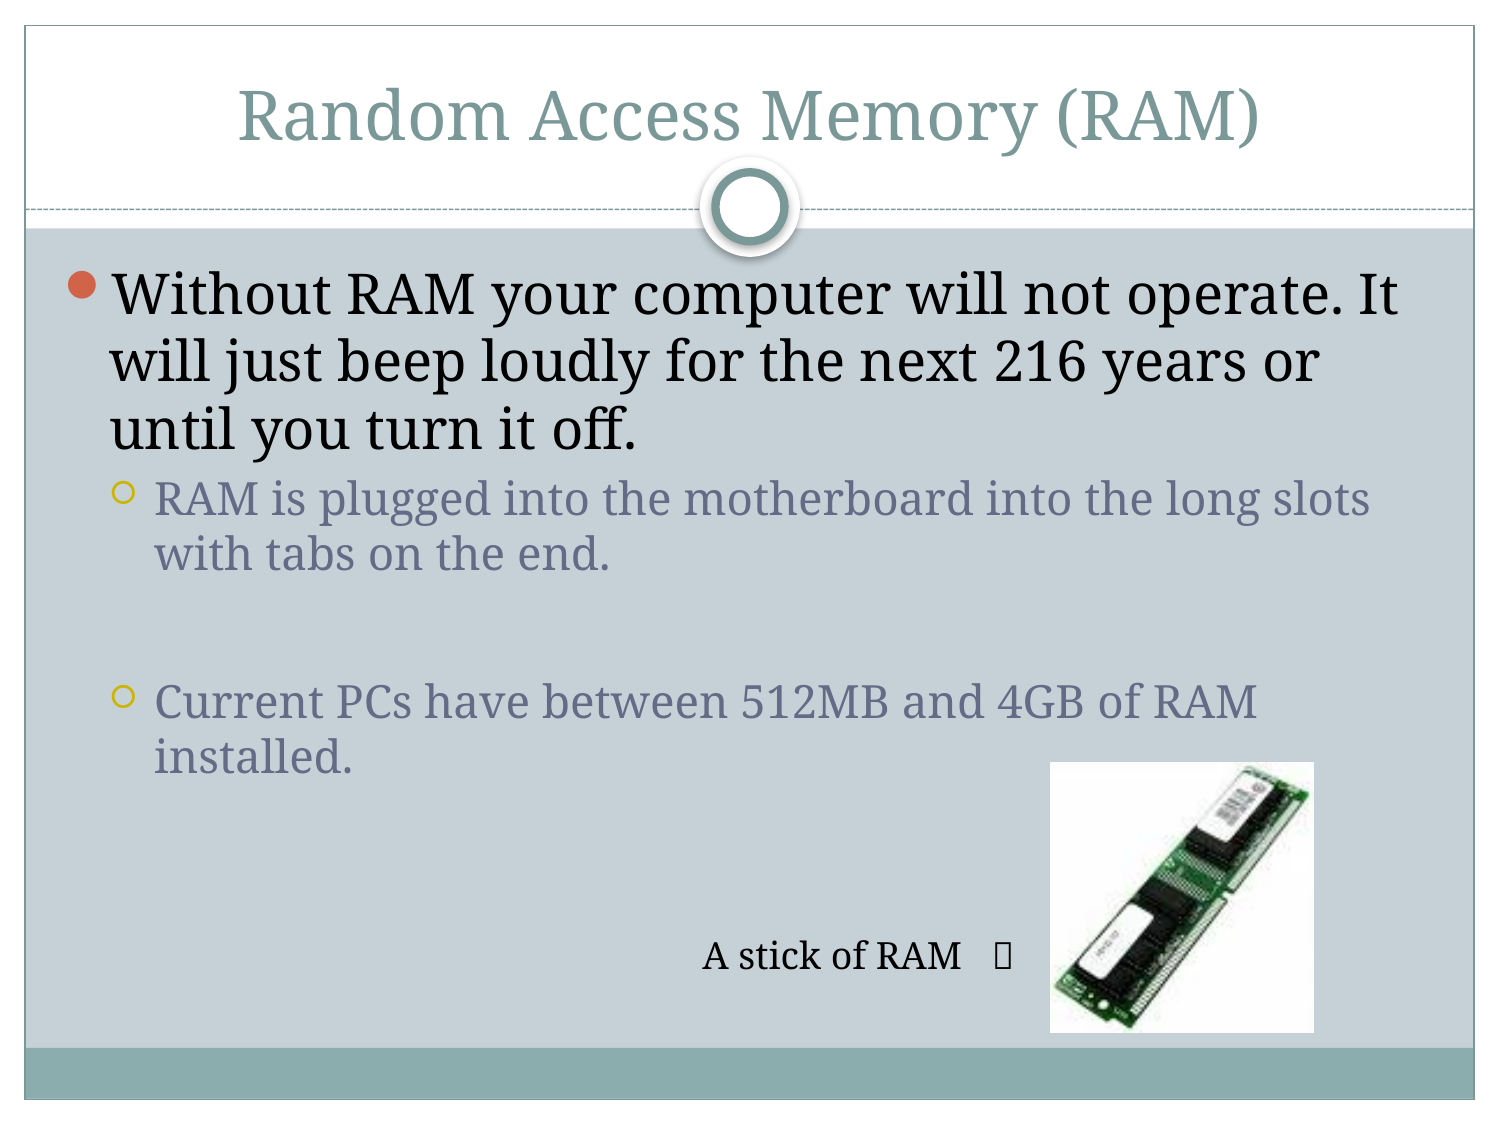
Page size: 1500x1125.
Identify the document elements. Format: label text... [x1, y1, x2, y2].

title Random Access Memory (RAM) [49, 37, 1450, 162]
picture [1049, 762, 1314, 1034]
text_box A stick of RAM  [687, 924, 1038, 985]
list Without RAM your computer will not operate. It will just beep loudly for the next 216 years or until you turn it off. RAM is plugged into the motherboard into the long slots with tabs on the end. Current PCs have between 512MB and 4GB of RAM installed. [49, 250, 1445, 1001]
